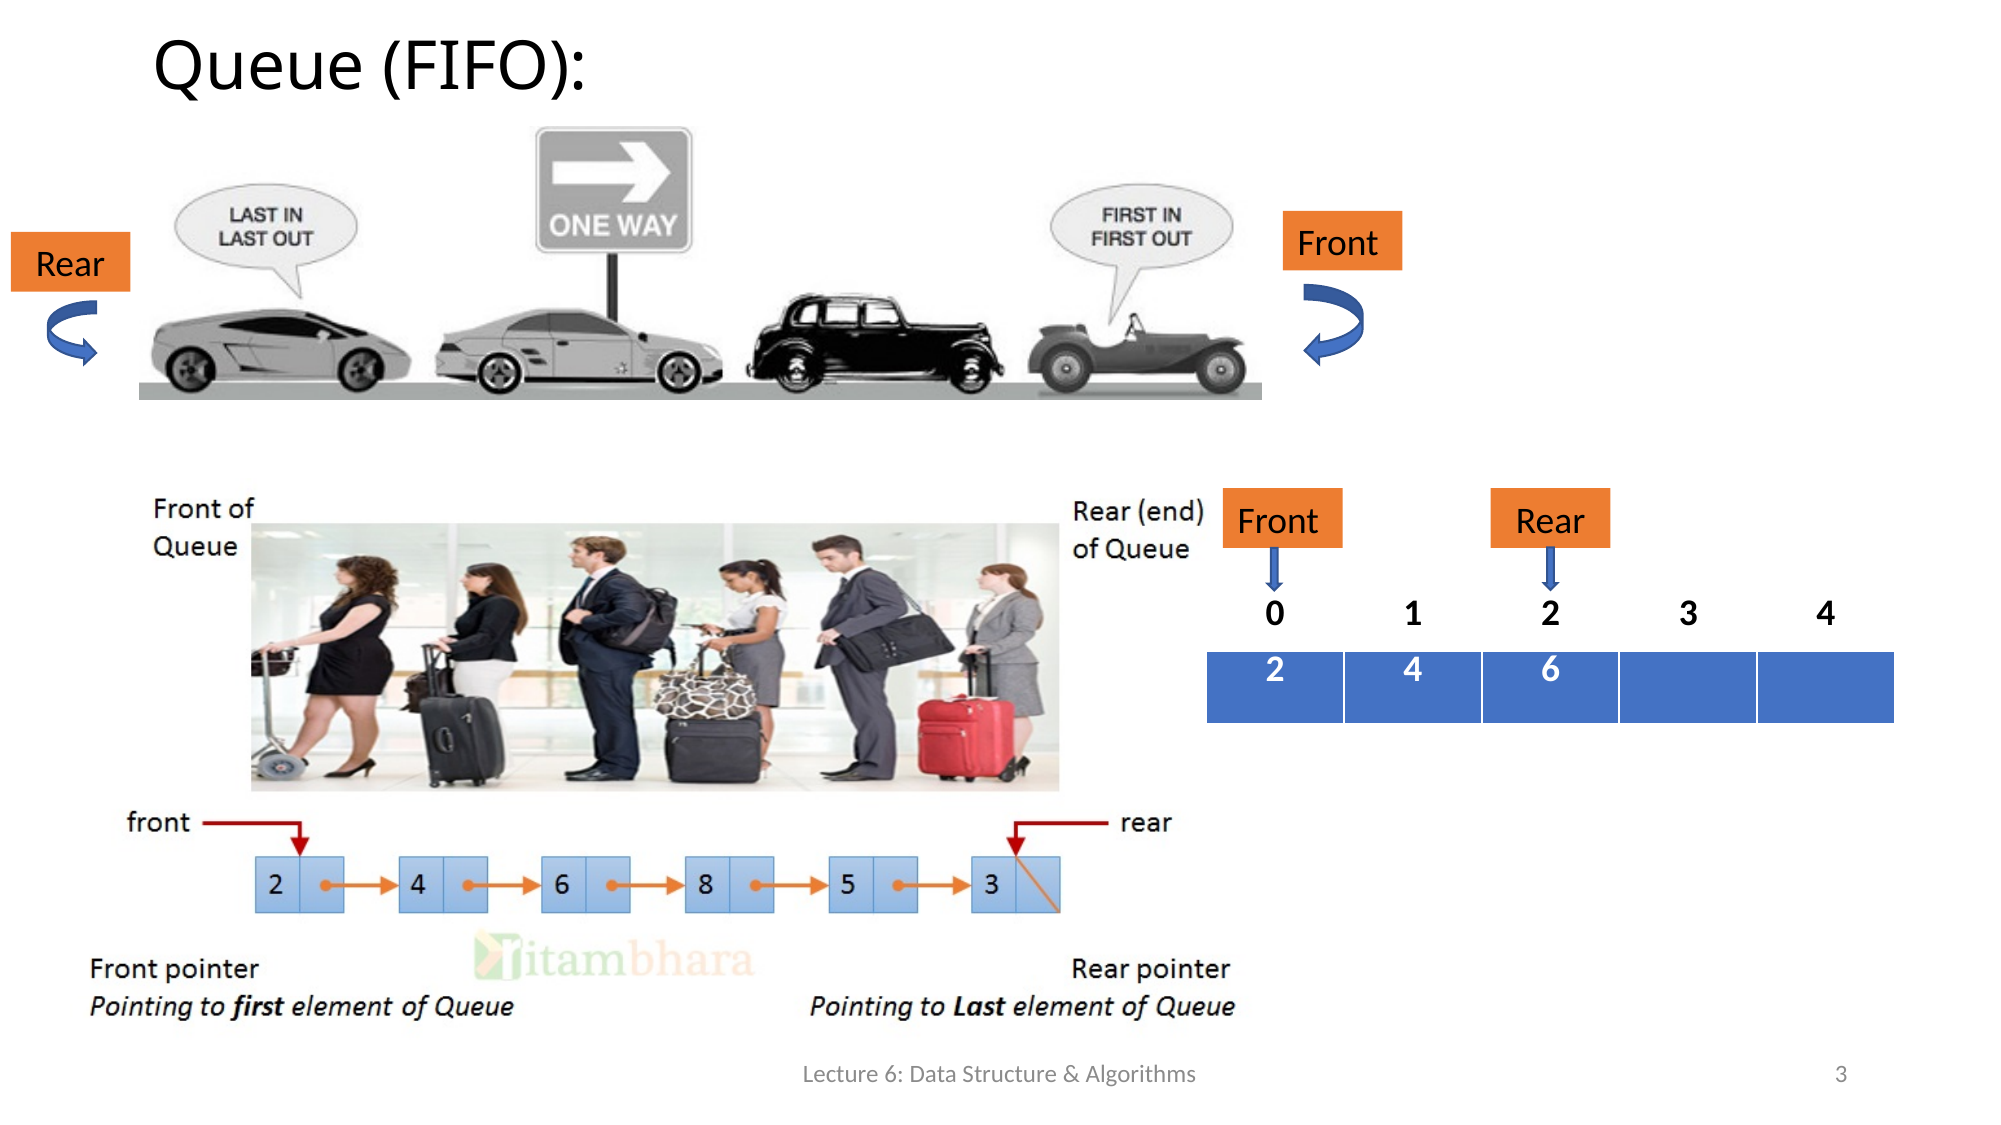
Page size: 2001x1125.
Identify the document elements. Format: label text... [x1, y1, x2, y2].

table_header [1758, 652, 1894, 723]
table_header 0 [1255, 591, 1343, 647]
text_box [1541, 546, 1560, 592]
table_header [1620, 652, 1756, 723]
table_header 4 [1758, 591, 1894, 647]
table_header 3 [1620, 591, 1756, 647]
text_box [46, 300, 98, 367]
picture [70, 478, 1255, 1043]
table_header 1 [1345, 591, 1481, 647]
text_box [1265, 546, 1284, 592]
picture [139, 126, 1262, 400]
table_header 2 [1483, 591, 1618, 647]
text_box [1303, 283, 1364, 367]
footer Lecture 6: Data Structure & Algorithms [662, 1042, 1338, 1103]
text_box Front [1282, 210, 1403, 271]
text_box Front [1255, 488, 1343, 548]
table_header 6 [1483, 652, 1618, 723]
text_box Rear [10, 231, 131, 292]
text_box Rear [1490, 488, 1611, 548]
title Queue (FIFO): [137, 23, 1863, 112]
slide_number 3 [1412, 1042, 1863, 1103]
table_header 4 [1345, 652, 1481, 723]
table_header 2 [1255, 652, 1343, 723]
